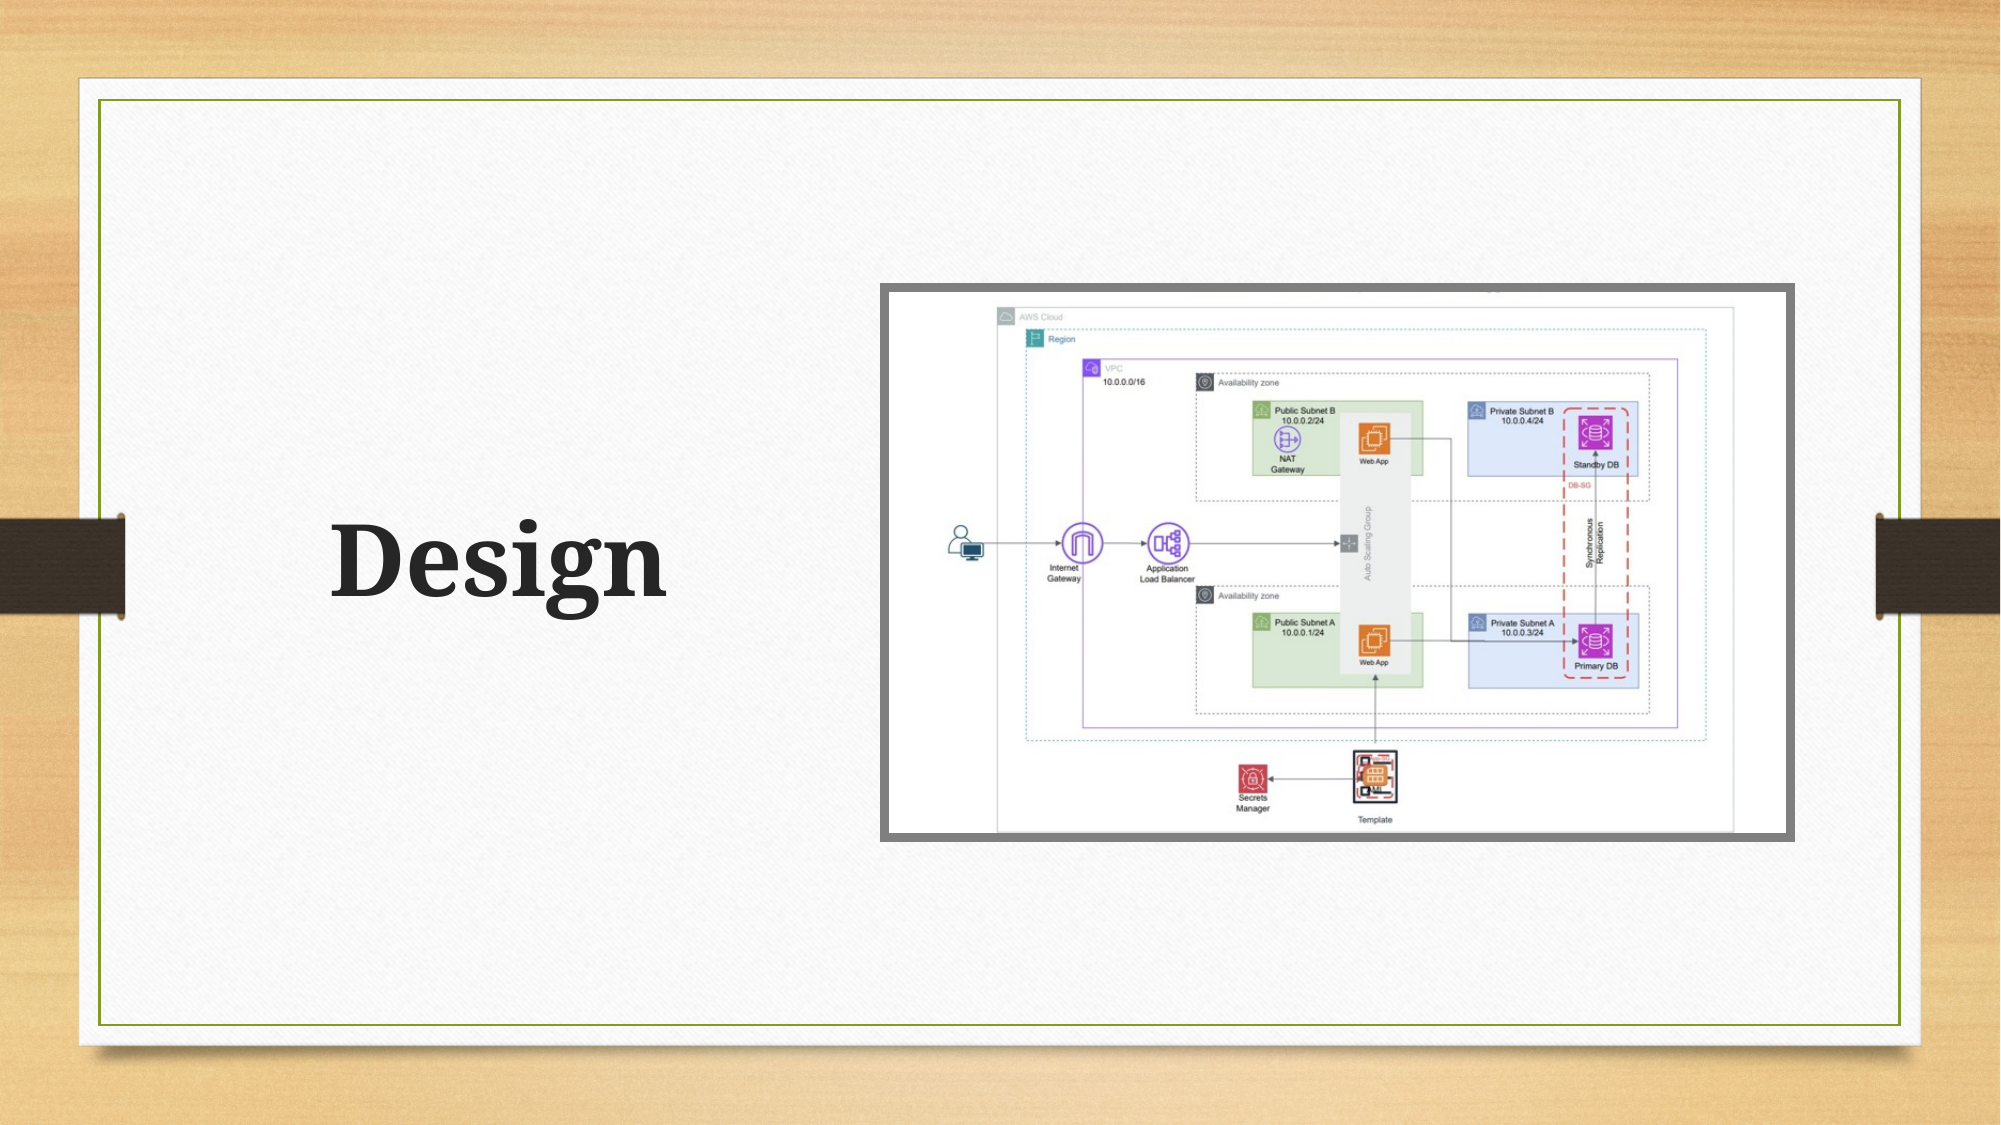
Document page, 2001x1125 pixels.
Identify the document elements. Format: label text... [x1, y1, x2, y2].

title Design [163, 161, 836, 625]
picture [0, 0, 2001, 1125]
